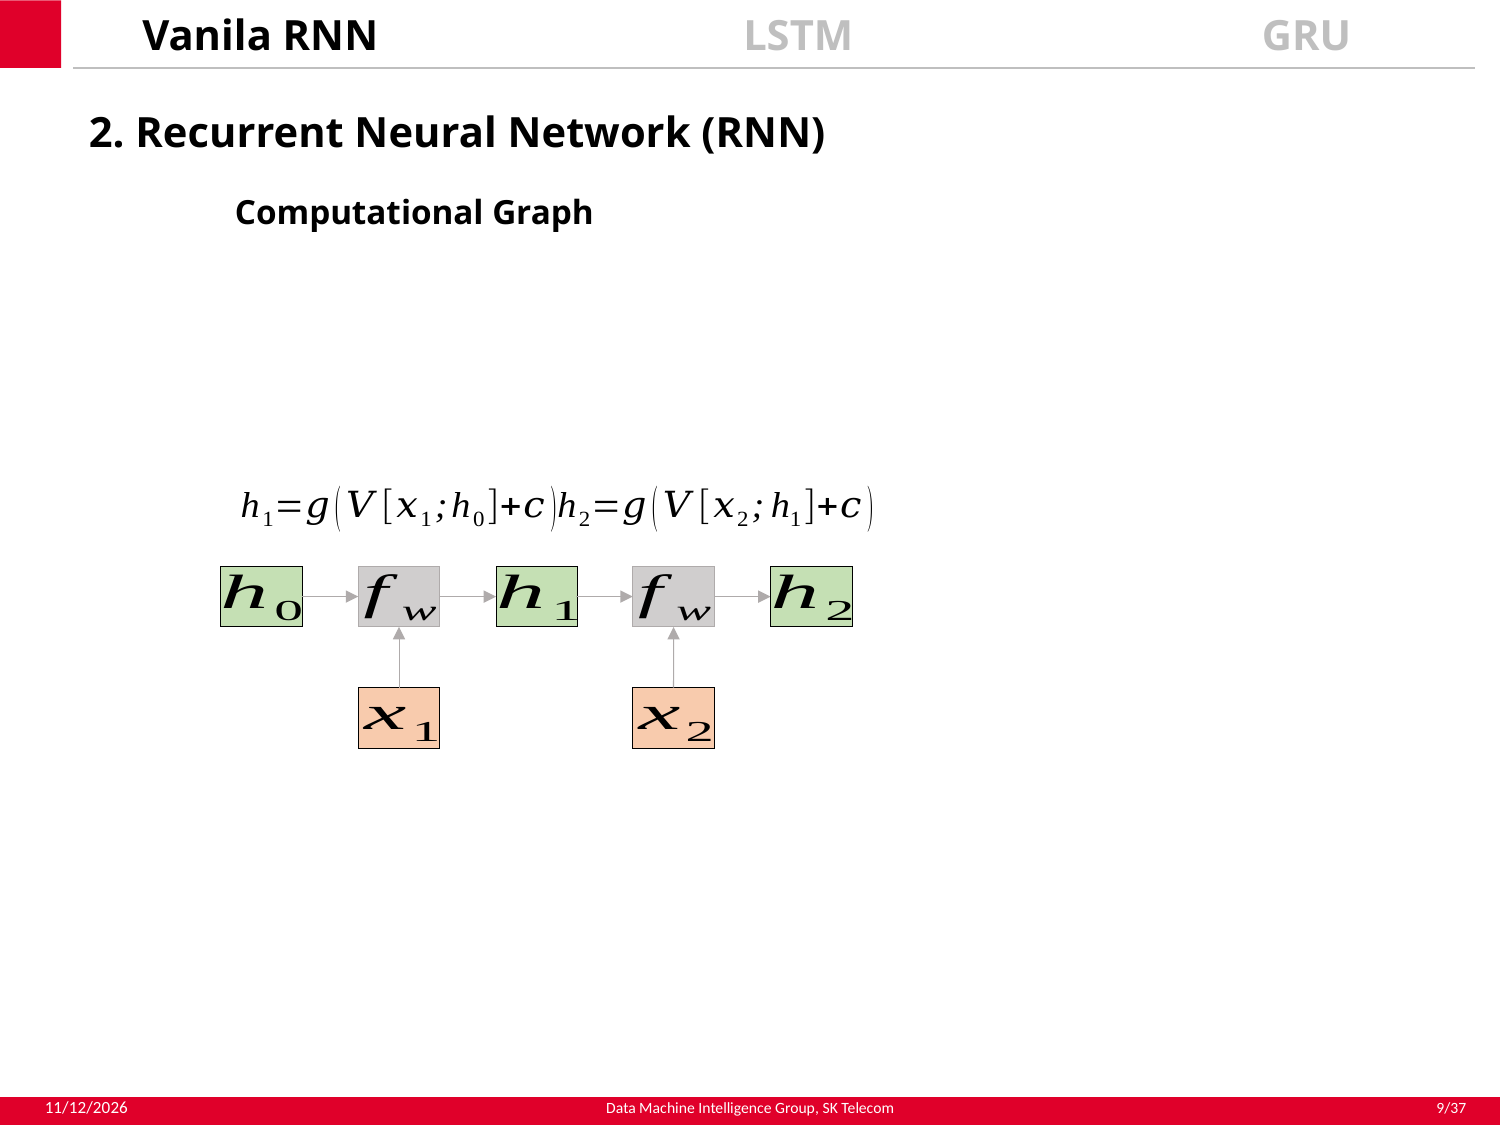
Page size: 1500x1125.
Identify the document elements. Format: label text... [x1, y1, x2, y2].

text_box Vanila RNN [110, 8, 410, 55]
text_box 2. Recurrent Neural Network (RNN) [73, 98, 1279, 164]
text_box GRU [1187, 8, 1426, 72]
text_box LSTM [688, 8, 909, 55]
text_box Computational Graph [220, 183, 705, 239]
